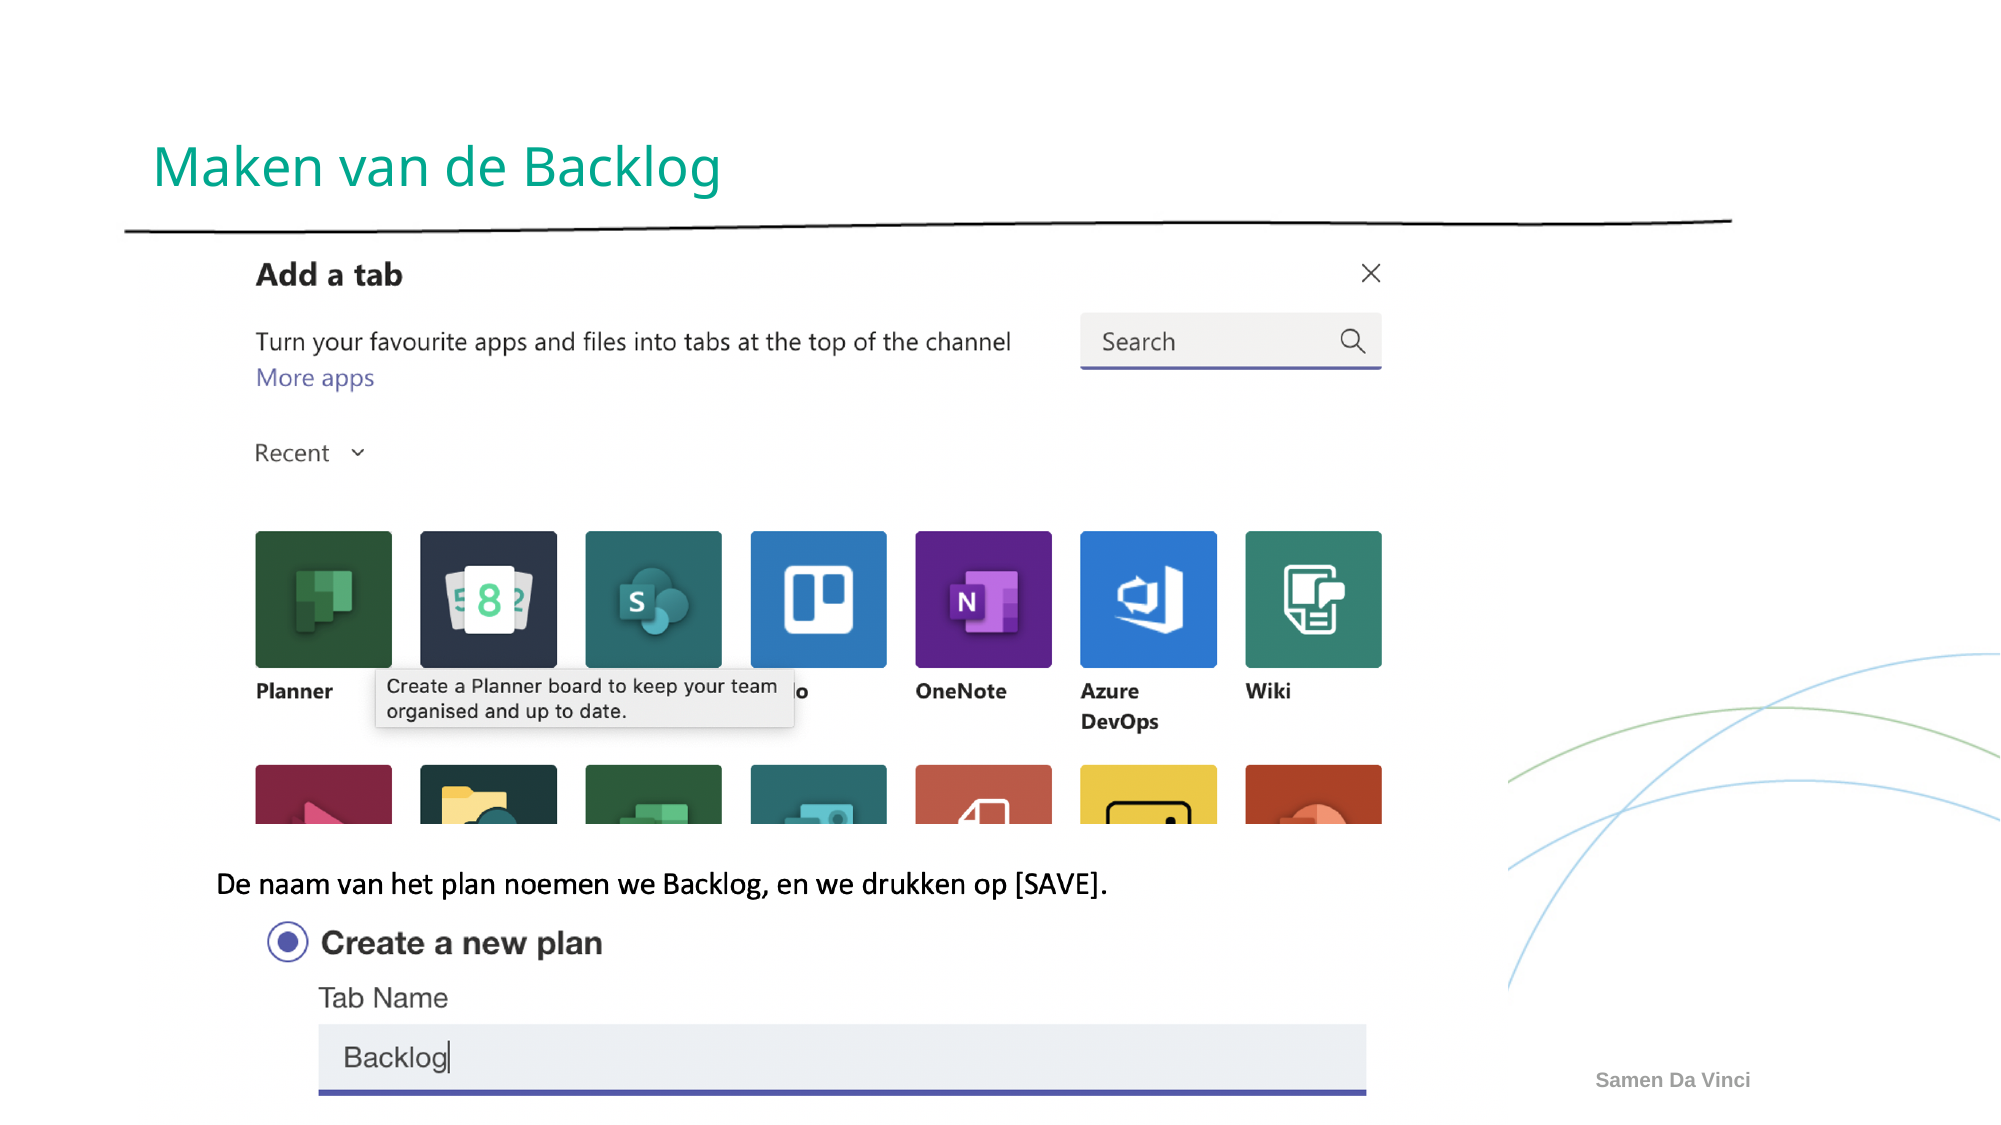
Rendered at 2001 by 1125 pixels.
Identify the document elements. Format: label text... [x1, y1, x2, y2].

picture [0, 0, 2001, 1125]
title Maken van de Backlog [137, 59, 1863, 278]
